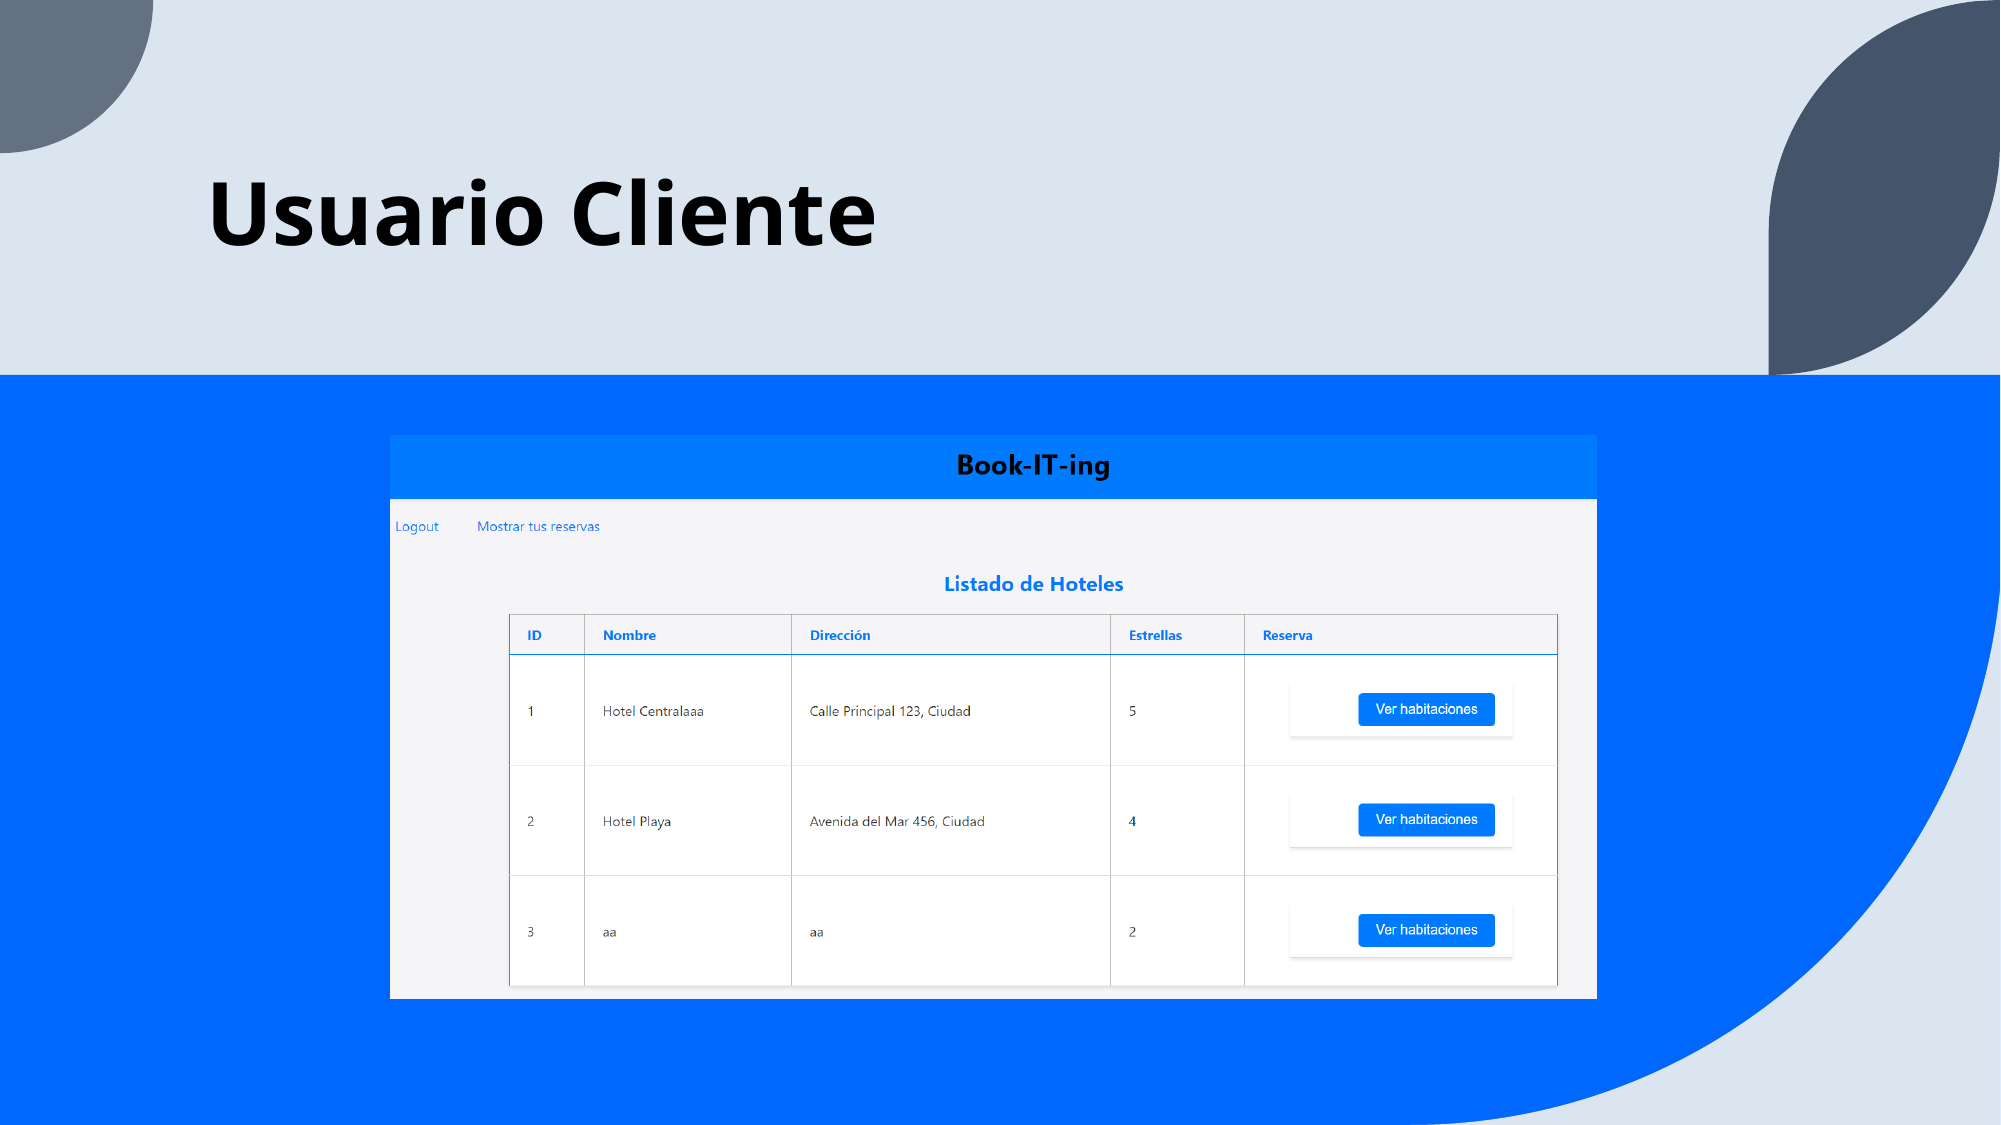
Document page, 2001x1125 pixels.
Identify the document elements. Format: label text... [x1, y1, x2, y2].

title Usuario Cliente [191, 7, 1796, 270]
picture [390, 435, 1597, 999]
